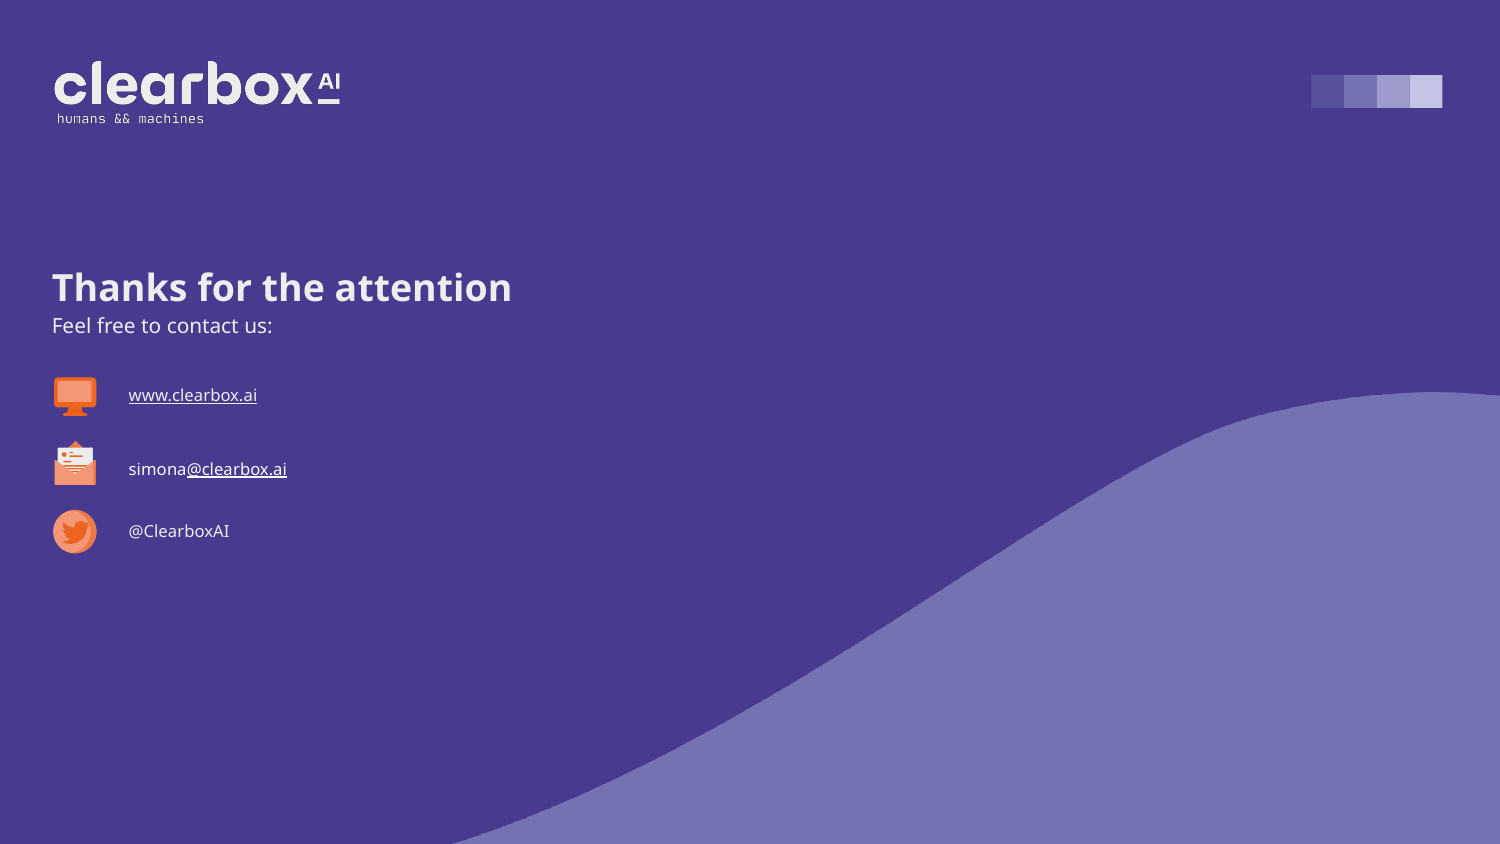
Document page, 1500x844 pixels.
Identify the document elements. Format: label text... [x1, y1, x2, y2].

picture [52, 57, 342, 126]
picture [36, 392, 1500, 844]
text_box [52, 509, 98, 554]
text_box www.clearbox.ai [128, 384, 287, 407]
text_box @ClearboxAI [128, 520, 287, 543]
text_box Thanks for the attention Feel free to contact us: [36, 248, 534, 333]
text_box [53, 377, 97, 417]
text_box simona@clearbox.ai [128, 458, 354, 480]
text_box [54, 440, 96, 486]
